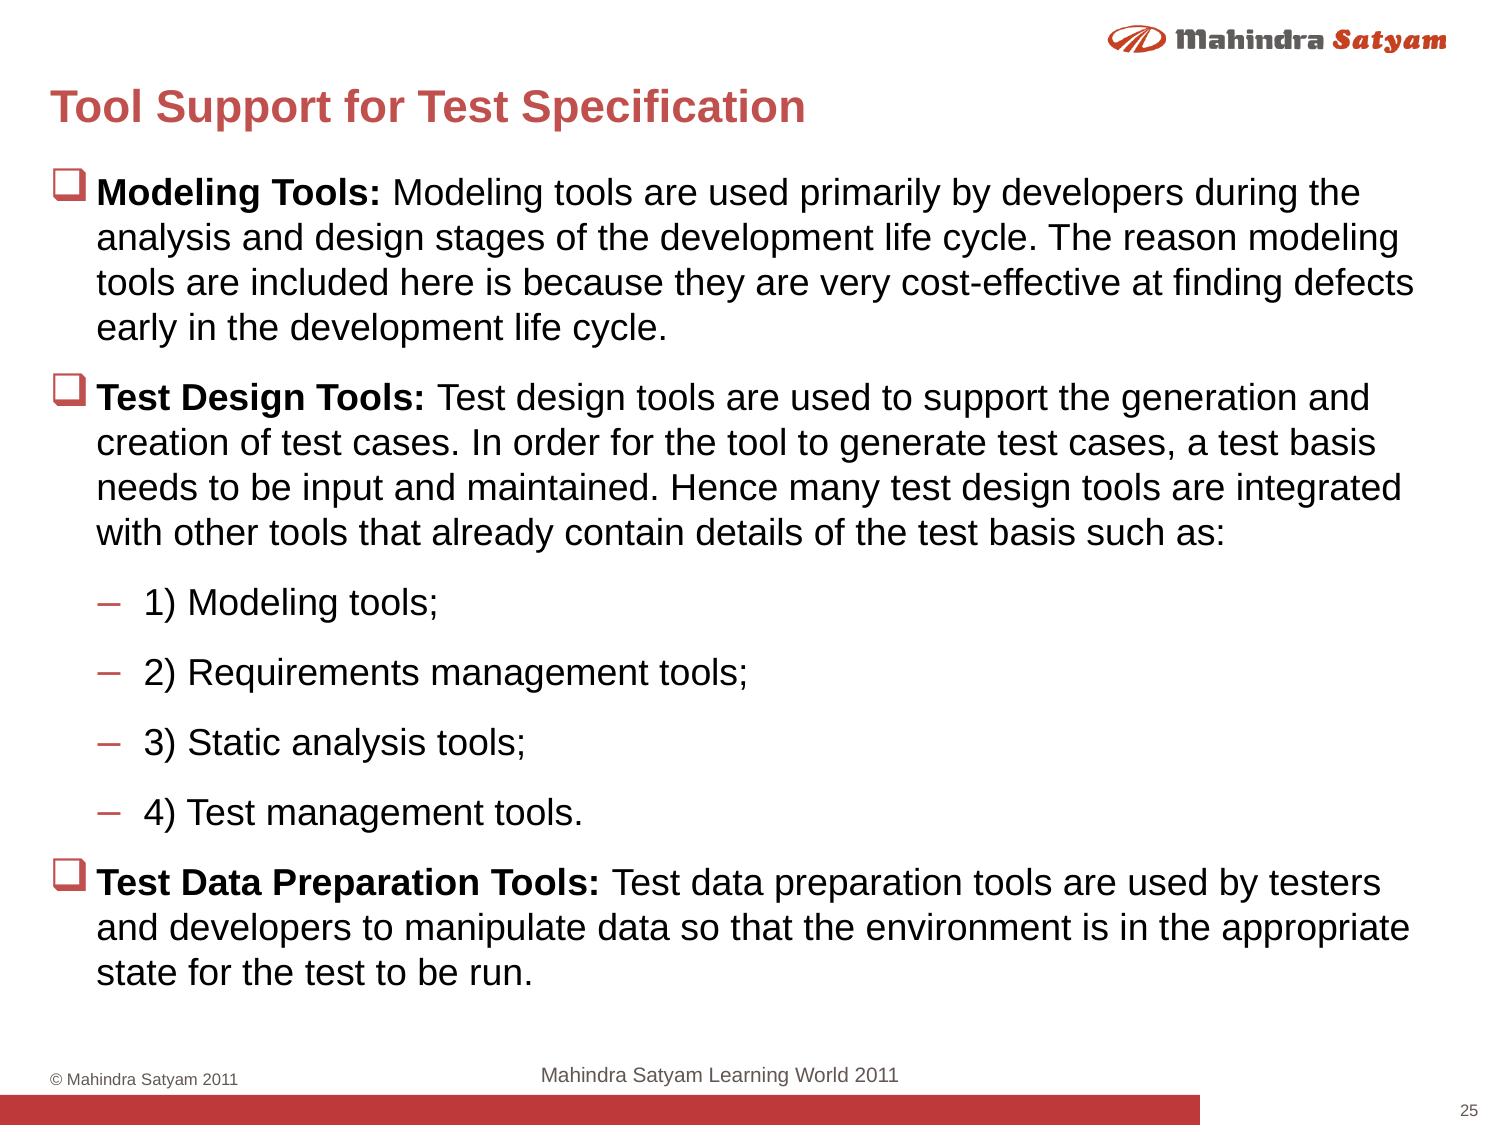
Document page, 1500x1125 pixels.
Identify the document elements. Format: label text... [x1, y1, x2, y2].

title Tool Support for Test Specification [49, 76, 1452, 133]
list Modeling Tools: Modeling tools are used primarily by developers during the analysis and design stages of the development life cycle. The reason modeling tools are included here is because they are very cost-effective at finding defects early in the development life cycle. Test Design Tools: Test design tools are used to support the generation and creation of test cases. In order for the tool to generate test cases, a test basis needs to be input and maintained. Hence many test design tools are integrated with other tools that already contain details of the test basis such as: 1) Modeling tools; 2) Requirements management tools; 3) Static analysis tools; 4) Test management tools. Test Data Preparation Tools: Test data preparation tools are used by testers and developers to manipulate data so that the environment is in the appropriate state for the test to be run. [49, 167, 1452, 1002]
picture [1107, 25, 1446, 53]
